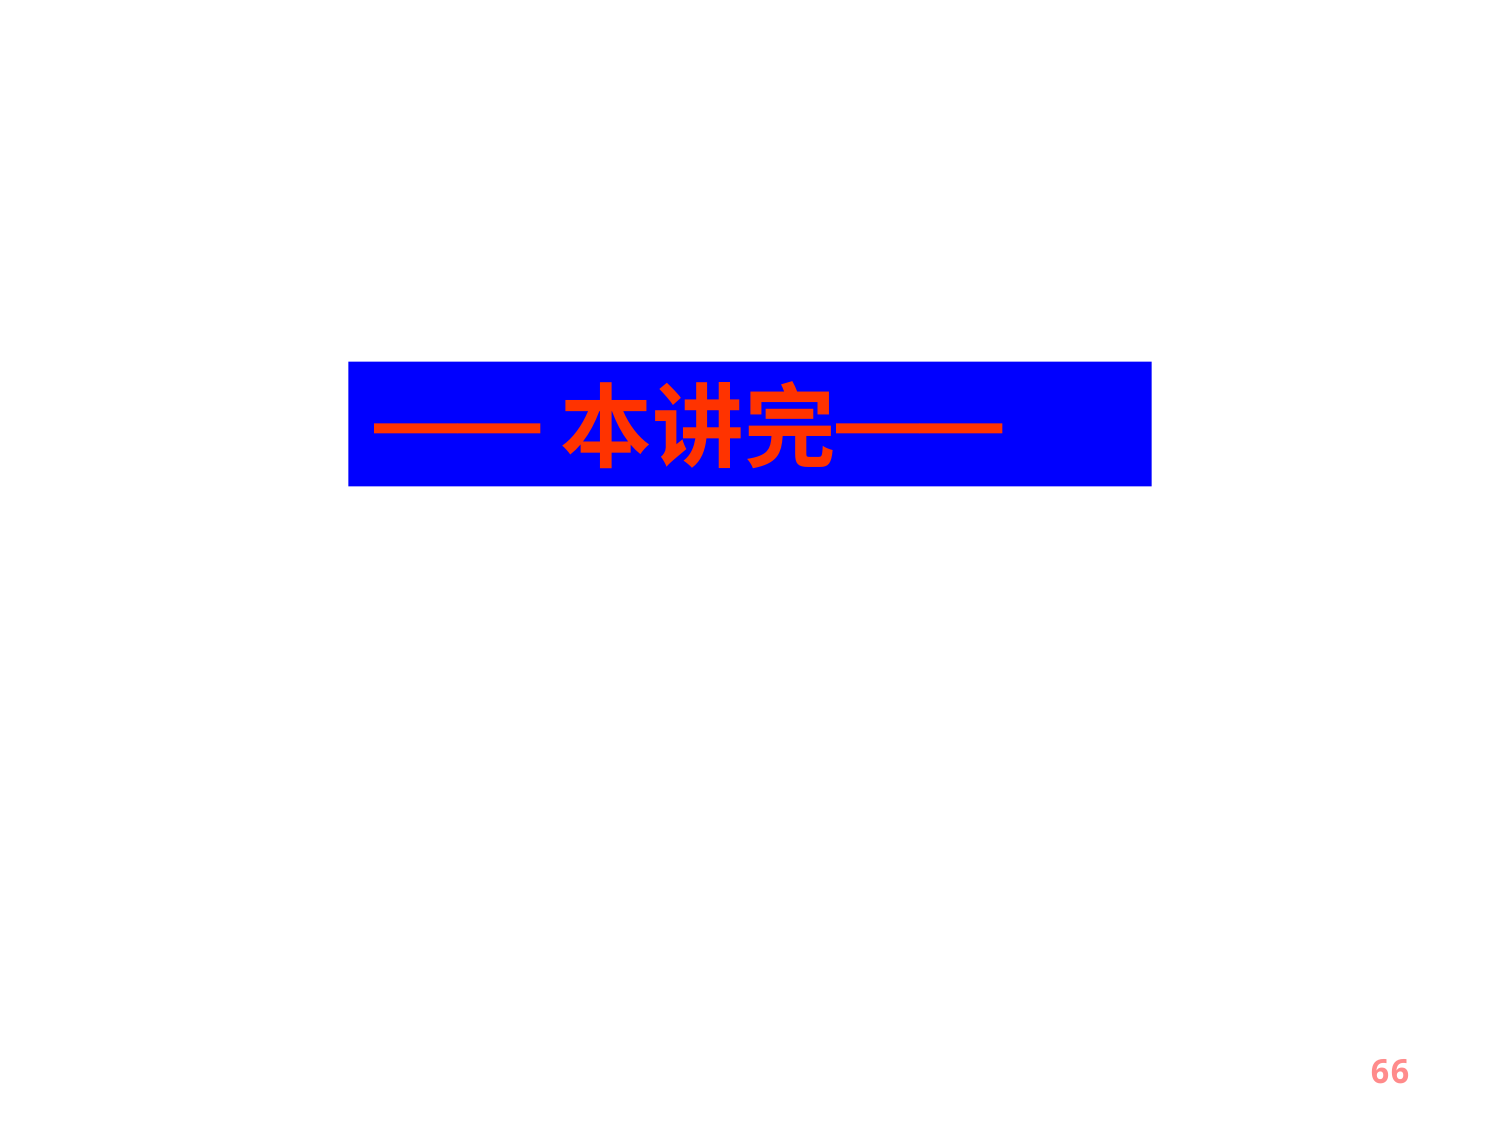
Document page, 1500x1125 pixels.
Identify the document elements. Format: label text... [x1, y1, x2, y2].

text_box ━━本讲完━━ [348, 361, 1152, 487]
slide_number 66 [1074, 1042, 1425, 1103]
